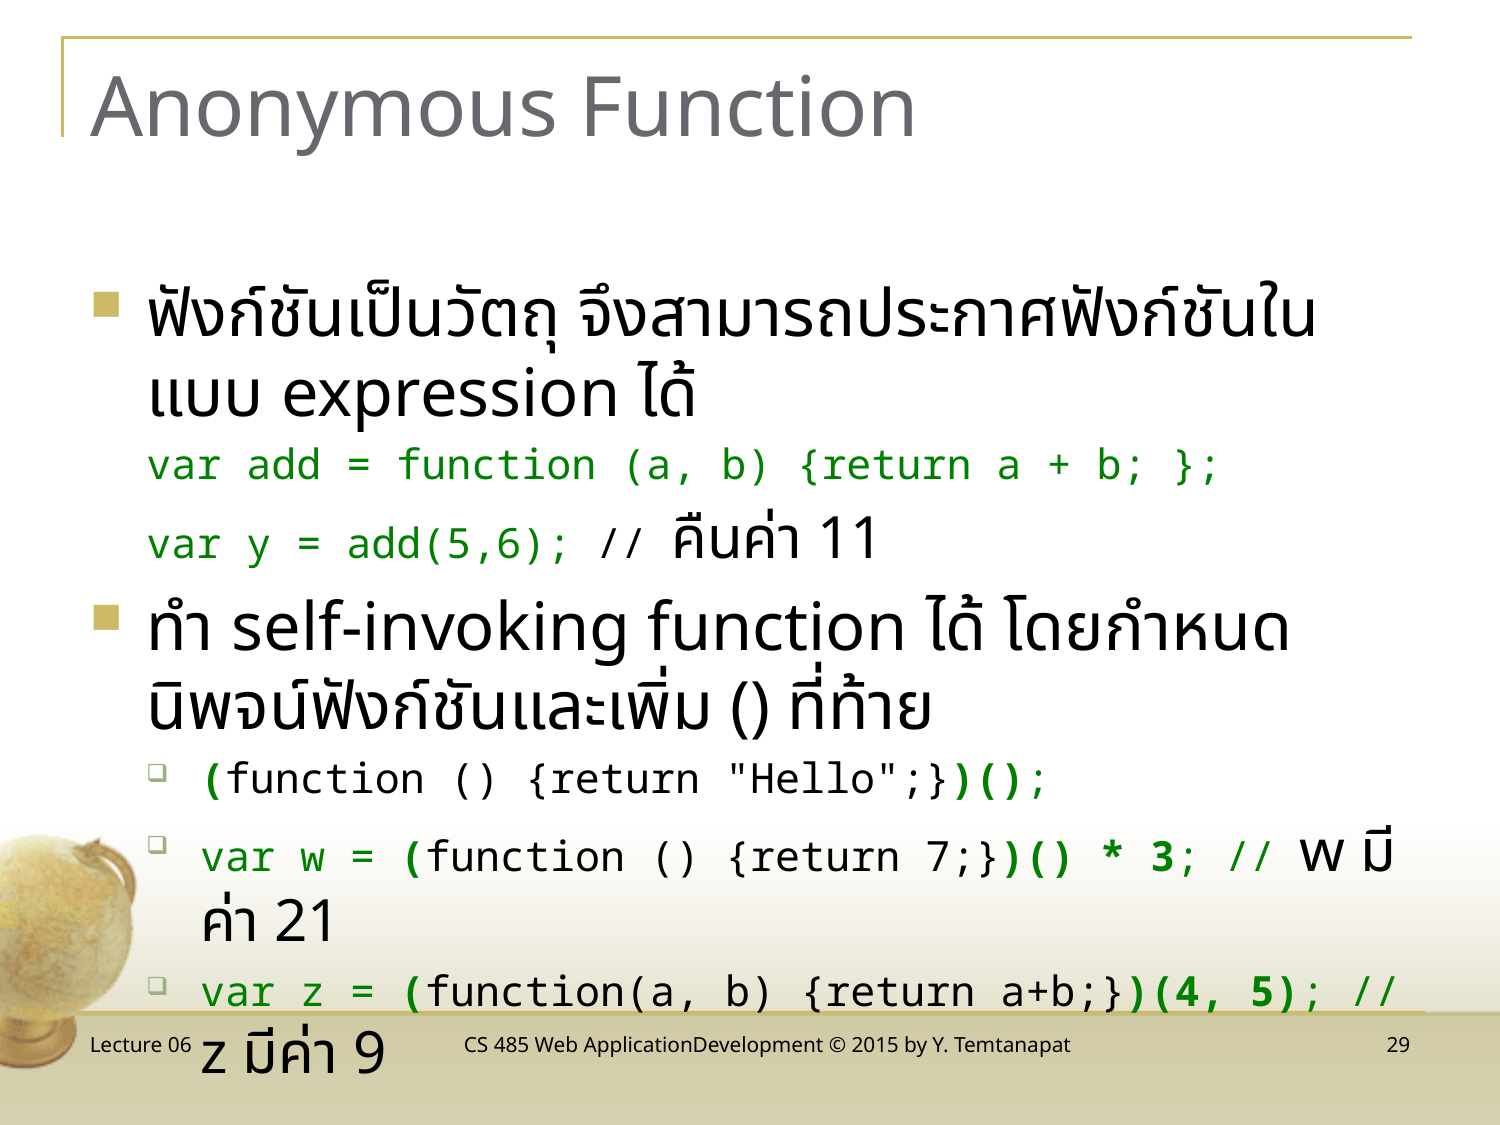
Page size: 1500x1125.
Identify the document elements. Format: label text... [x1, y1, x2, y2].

list ฟังก์ชันเป็นวัตถุ จึงสามารถประกาศฟังก์ชันในแบบ expression ได้ var add = function (a, b) {return a + b; }; var y = add(5,6); // คืนค่า 11 ทำ self-invoking function ได้ โดยกำหนดนิพจน์ฟังก์ชันและเพิ่ม () ที่ท้าย (function () {return "Hello";})(); var w = (function () {return 7;})() * 3; // w มีค่า 21 var z = (function(a, b) {return a+b;})(4, 5); // z มีค่า 9 [74, 262, 1426, 1006]
title Anonymous Function [74, 45, 1426, 233]
list push/pop: เพิ่ม/ลบข้อมูลอาร์เรย์จากด้านหลัง (เพิ่มด้านหลัง/ลบตัวหลัง) unshift/shift: เพิ่ม/ลบข้อมูลอาร์เรย์จากด้านหน้า reverse: กลับลำดับสมาชิกในอาร์เรย์ (หลังมาหน้า) sort: เรียงลำดับสมาชิกในอาร์เรย์ (โดยปริยายจากน้อยไปมากแบบ string) join: รวมสมาชิกอาร์เรย์เป็น 1 string โดยมีตัวคั่นตามพารามิเตอร์เข้า split: เป็นเมท็อดของ string แยกสายอักขระออกเป็นสมาชิกในอาร์เรย์ (แยกตามตัวคั่นที่เป็นพารามิเตอร์) [0, 0, 1500, 1125]
slide_number 29 [1218, 1024, 1425, 1100]
slide_number Lecture 06 [75, 1024, 316, 1100]
footer CS 485 Web ApplicationDevelopment © 2015 by Y. Temtanapat [316, 1024, 1218, 1100]
